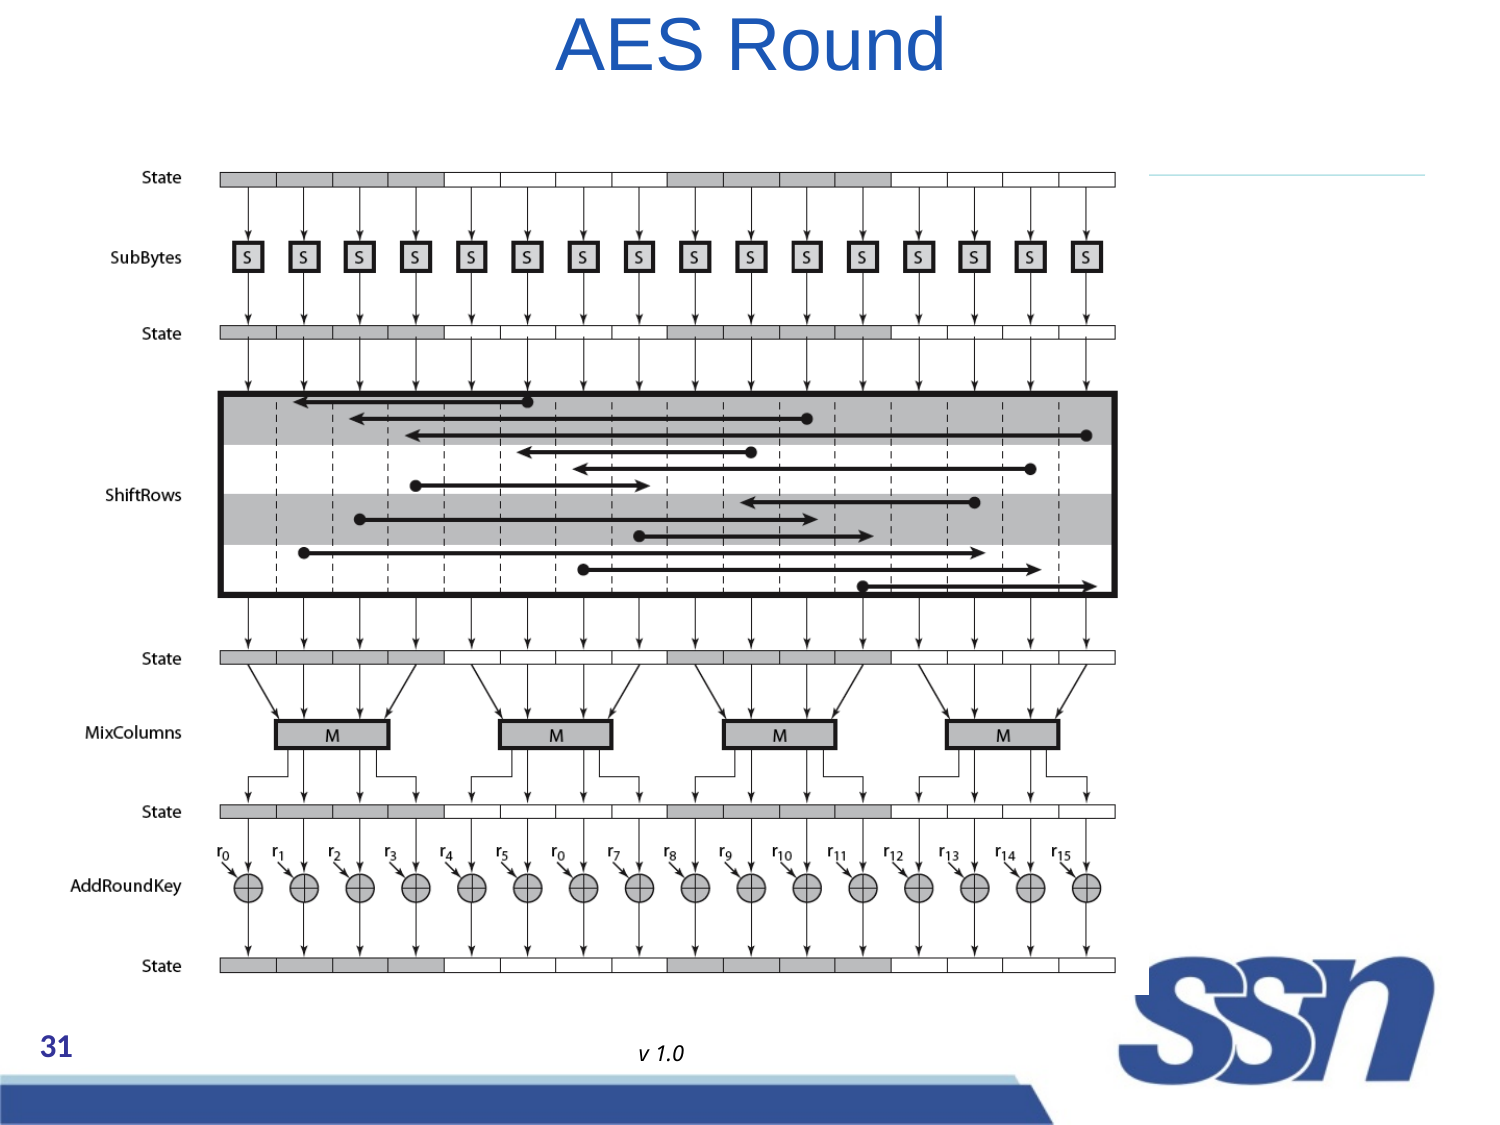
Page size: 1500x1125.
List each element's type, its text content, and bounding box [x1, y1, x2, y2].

picture [0, 148, 1500, 1125]
title AES Round [76, 0, 1427, 81]
